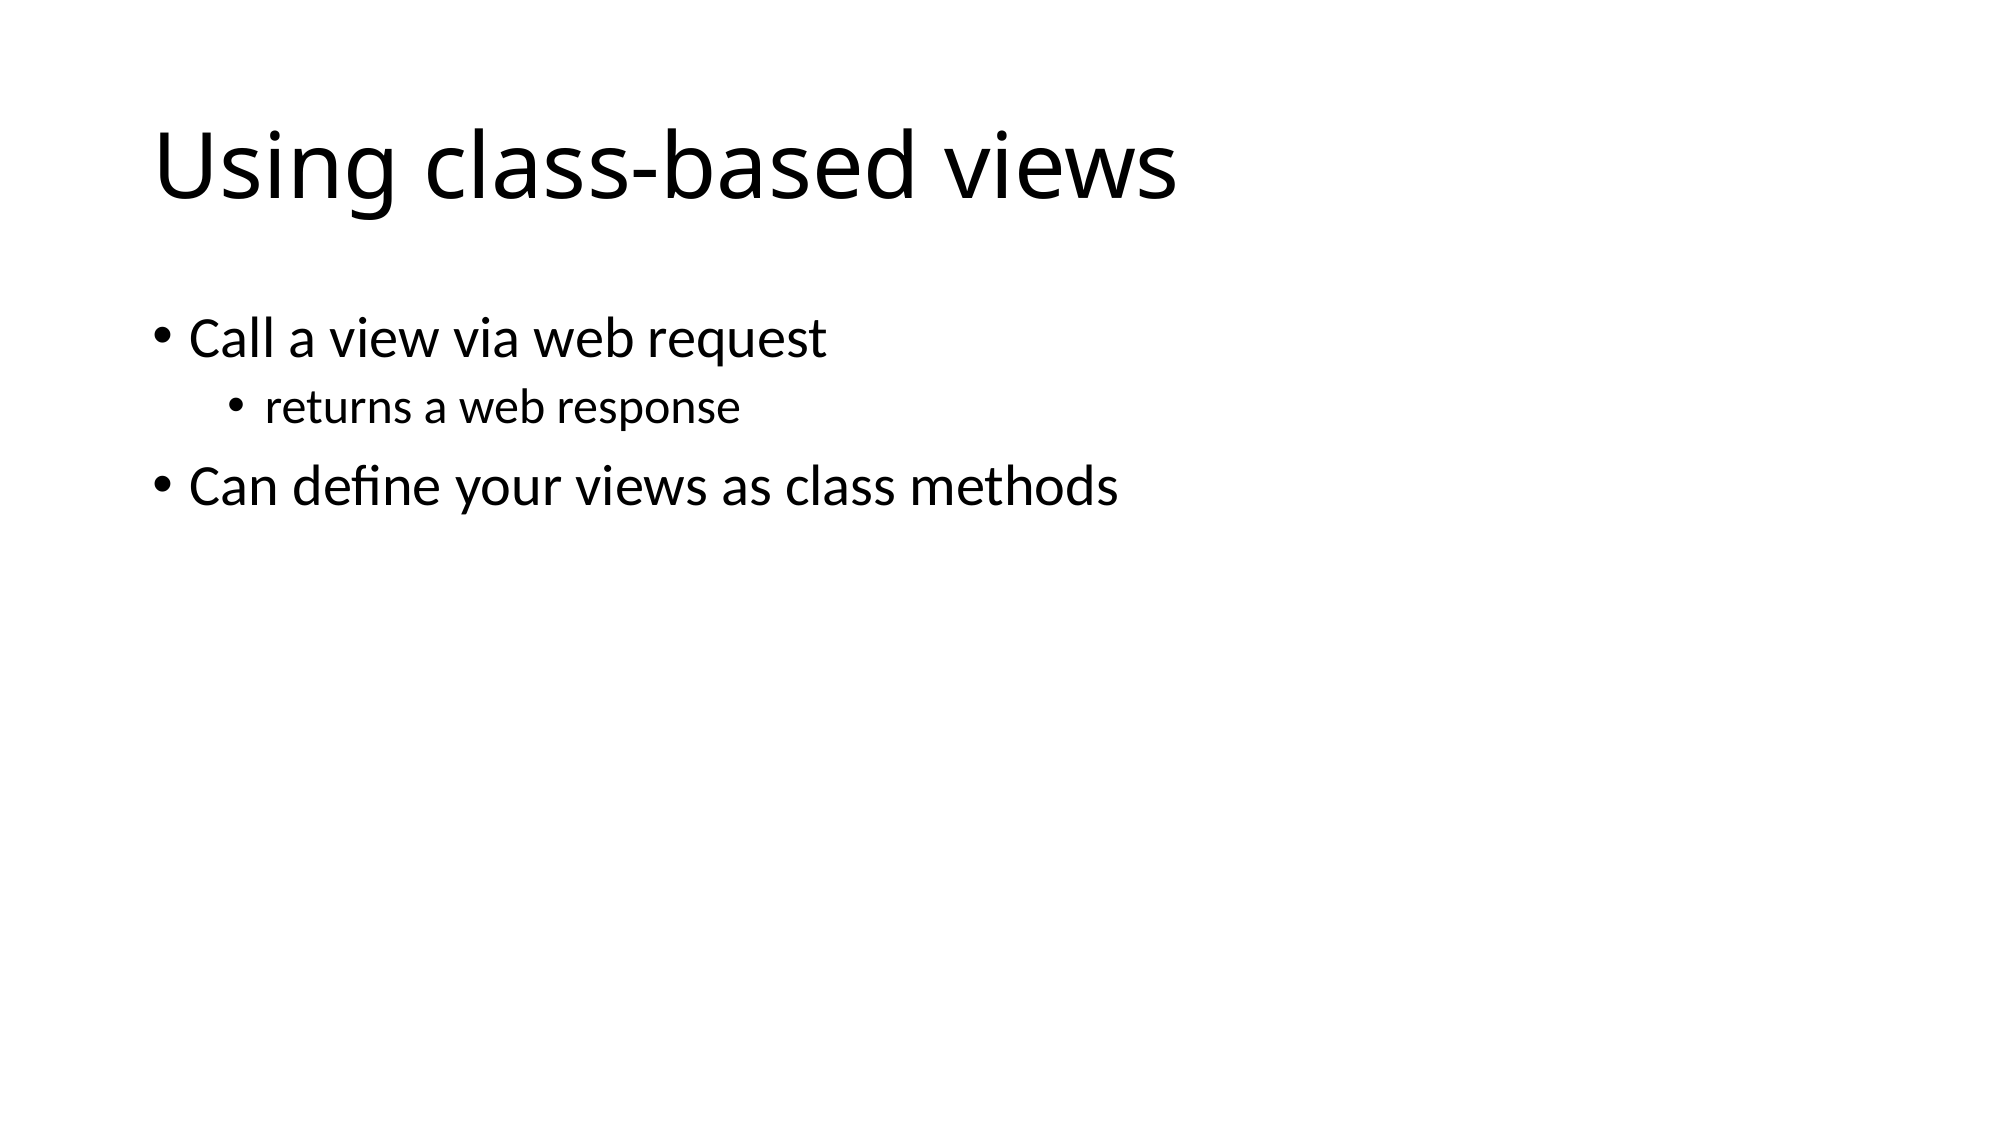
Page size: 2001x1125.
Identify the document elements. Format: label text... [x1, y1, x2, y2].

title Using class-based views [137, 59, 1863, 278]
list Call a view via web request returns a web response Can define your views as class methods [137, 299, 1863, 1014]
